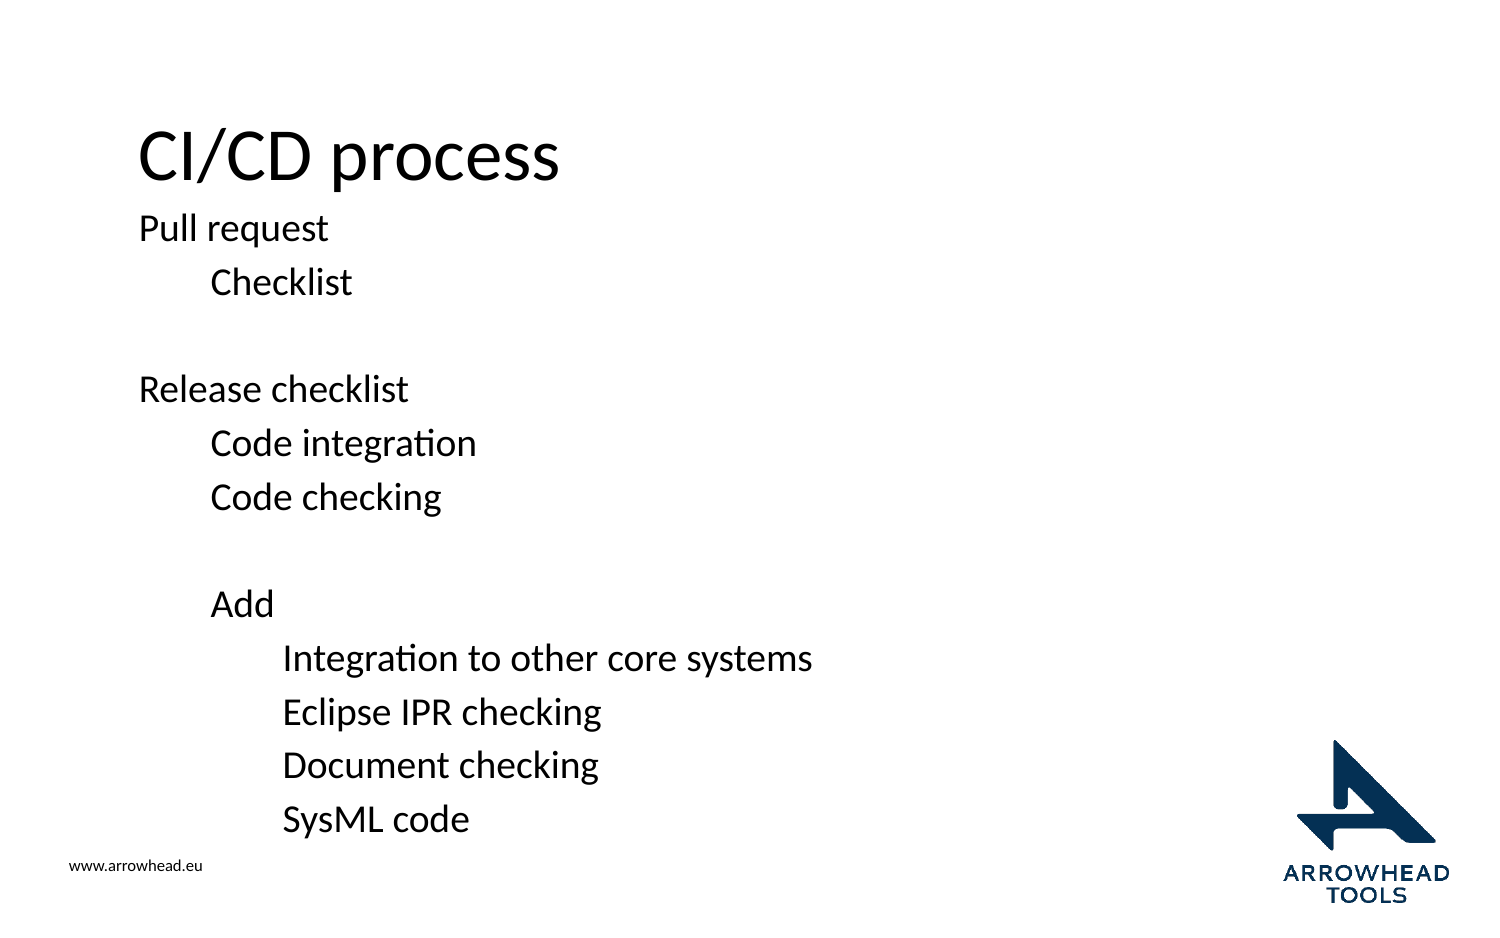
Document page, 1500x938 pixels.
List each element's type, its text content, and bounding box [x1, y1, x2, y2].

list Pull request Checklist Release checklist Code integration Code checking Add Integration to other core systems Eclipse IPR checking Document checking SysML code [130, 193, 1353, 938]
picture [1353, 740, 1449, 903]
title CI/CD process [130, 97, 1353, 193]
